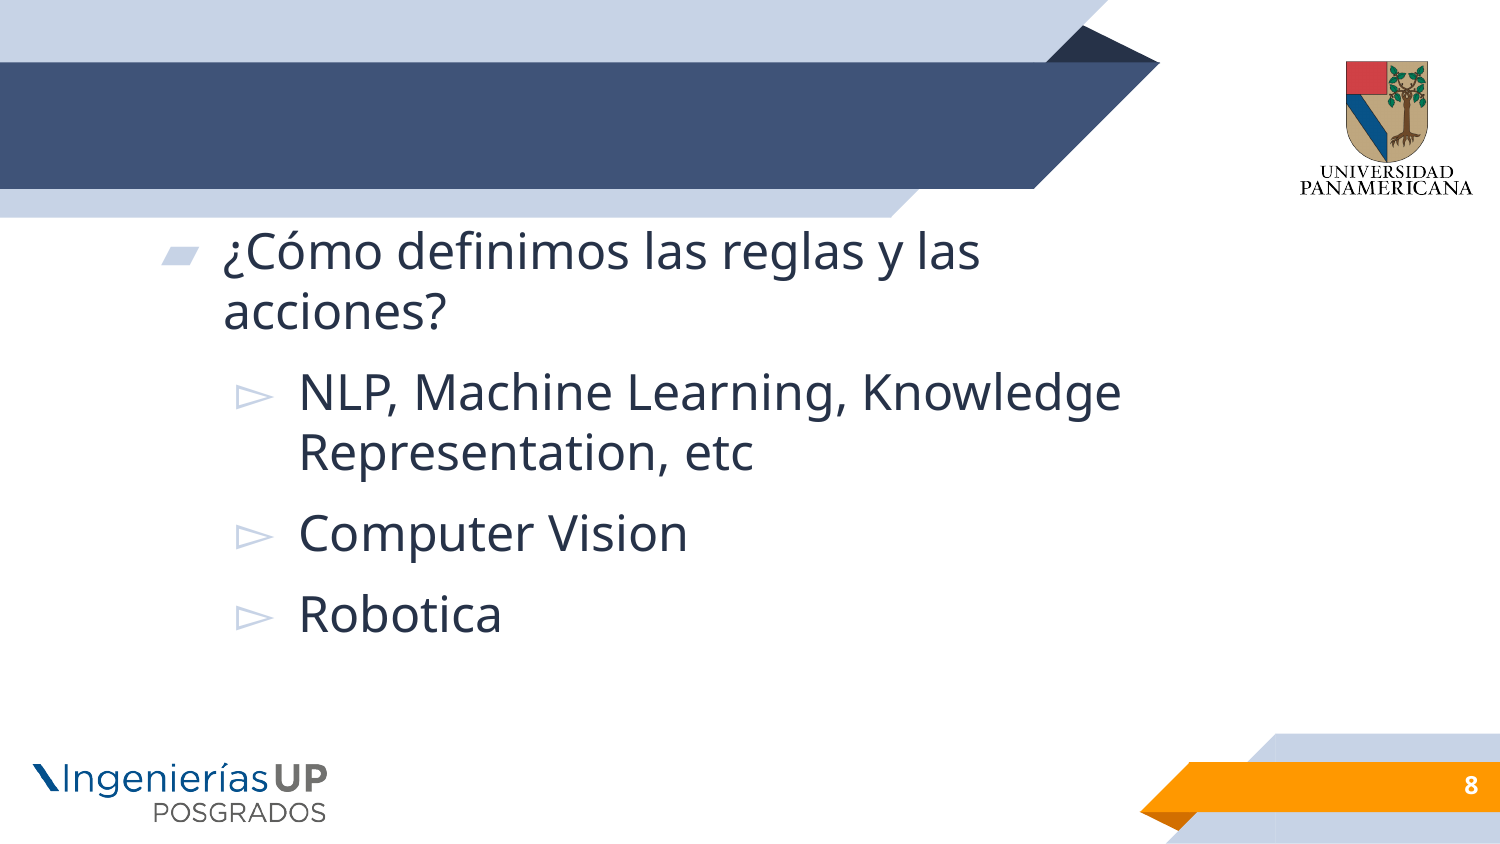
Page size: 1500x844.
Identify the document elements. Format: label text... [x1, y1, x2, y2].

picture [15, 737, 344, 844]
list ¿Cómo definimos las reglas y las acciones? NLP, Machine Learning, Knowledge Representation, etc Computer Vision Robotica [133, 217, 1140, 734]
slide_number 8 [1249, 760, 1494, 813]
picture [1286, 44, 1490, 210]
